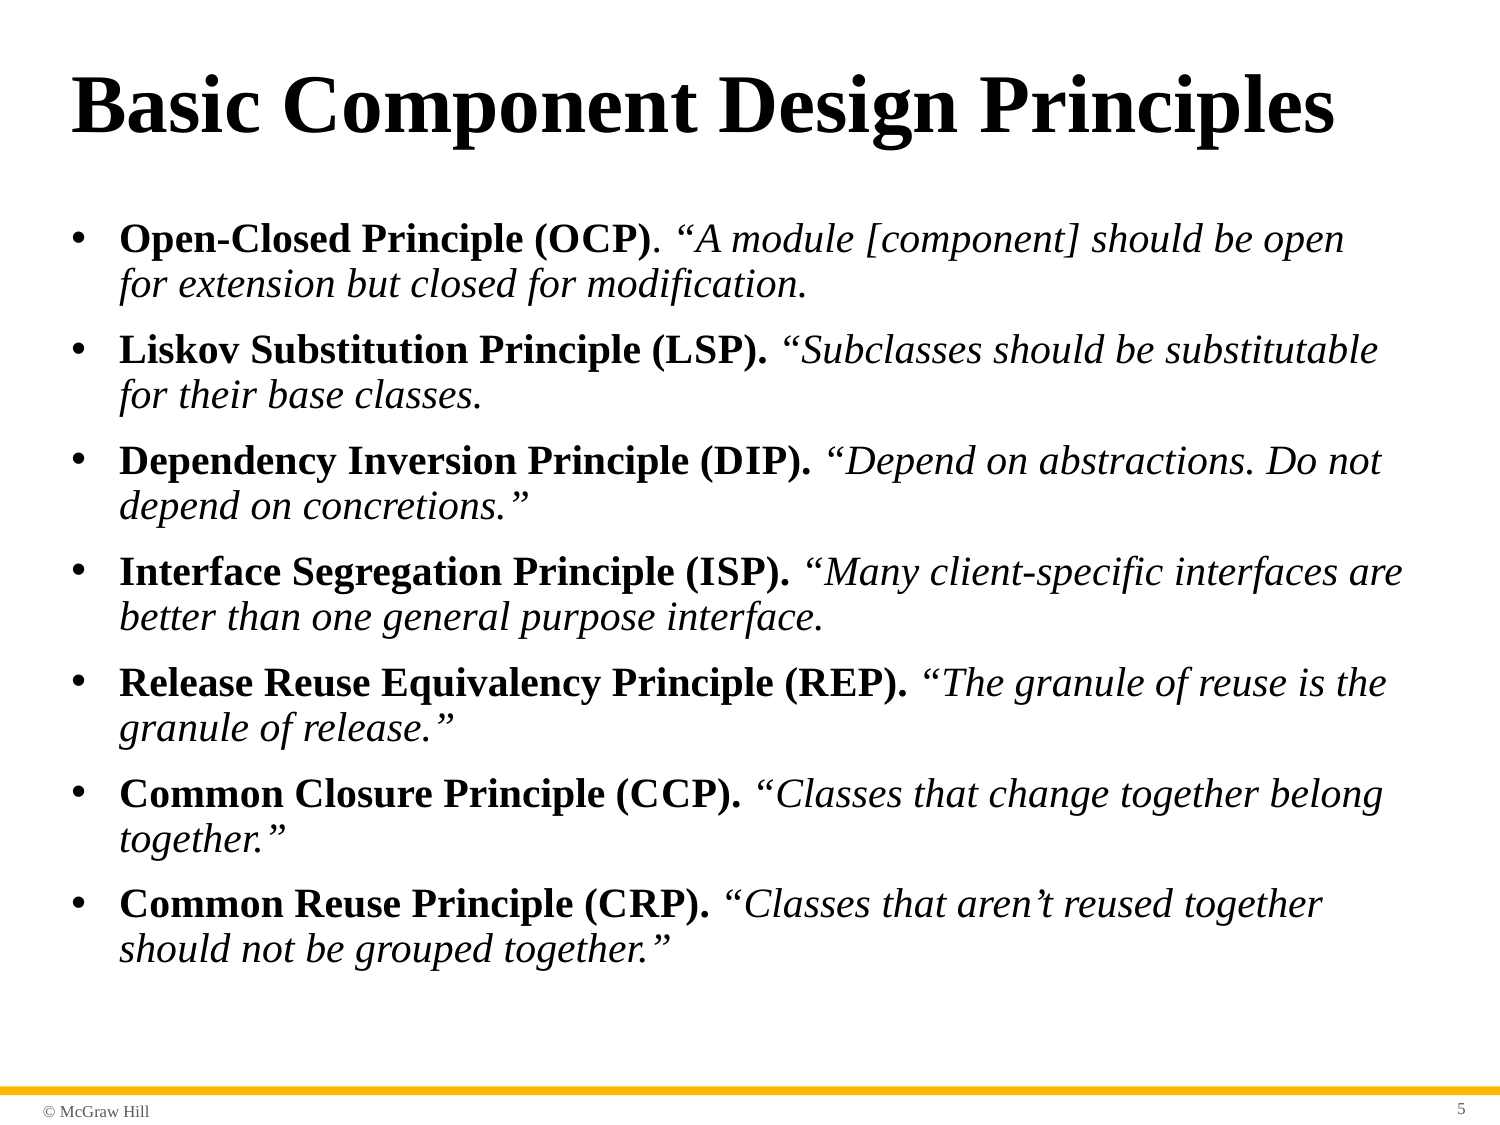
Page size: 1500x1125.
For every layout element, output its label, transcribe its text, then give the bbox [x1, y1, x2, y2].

list Open-Closed Principle (O C P). “A module [component] should be open for extension but closed for modification. Liskov Substitution Principle (L S P). “Subclasses should be substitutable for their base classes. Dependency Inversion Principle (D I P). “Depend on abstractions. Do not depend on concretions.” Interface Segregation Principle (I S P). “Many client-specific interfaces are better than one general purpose interface. Release Reuse Equivalency Principle (R E P). “The granule of reuse is the granule of release.” Common Closure Principle (C C P). “Classes that change together belong together.” Common Reuse Principle (C R P). “Classes that aren’t reused together should not be grouped together.” [56, 209, 1419, 1010]
title Basic Component Design Principles [56, 50, 1444, 162]
slide_number 5 [1415, 1094, 1474, 1122]
